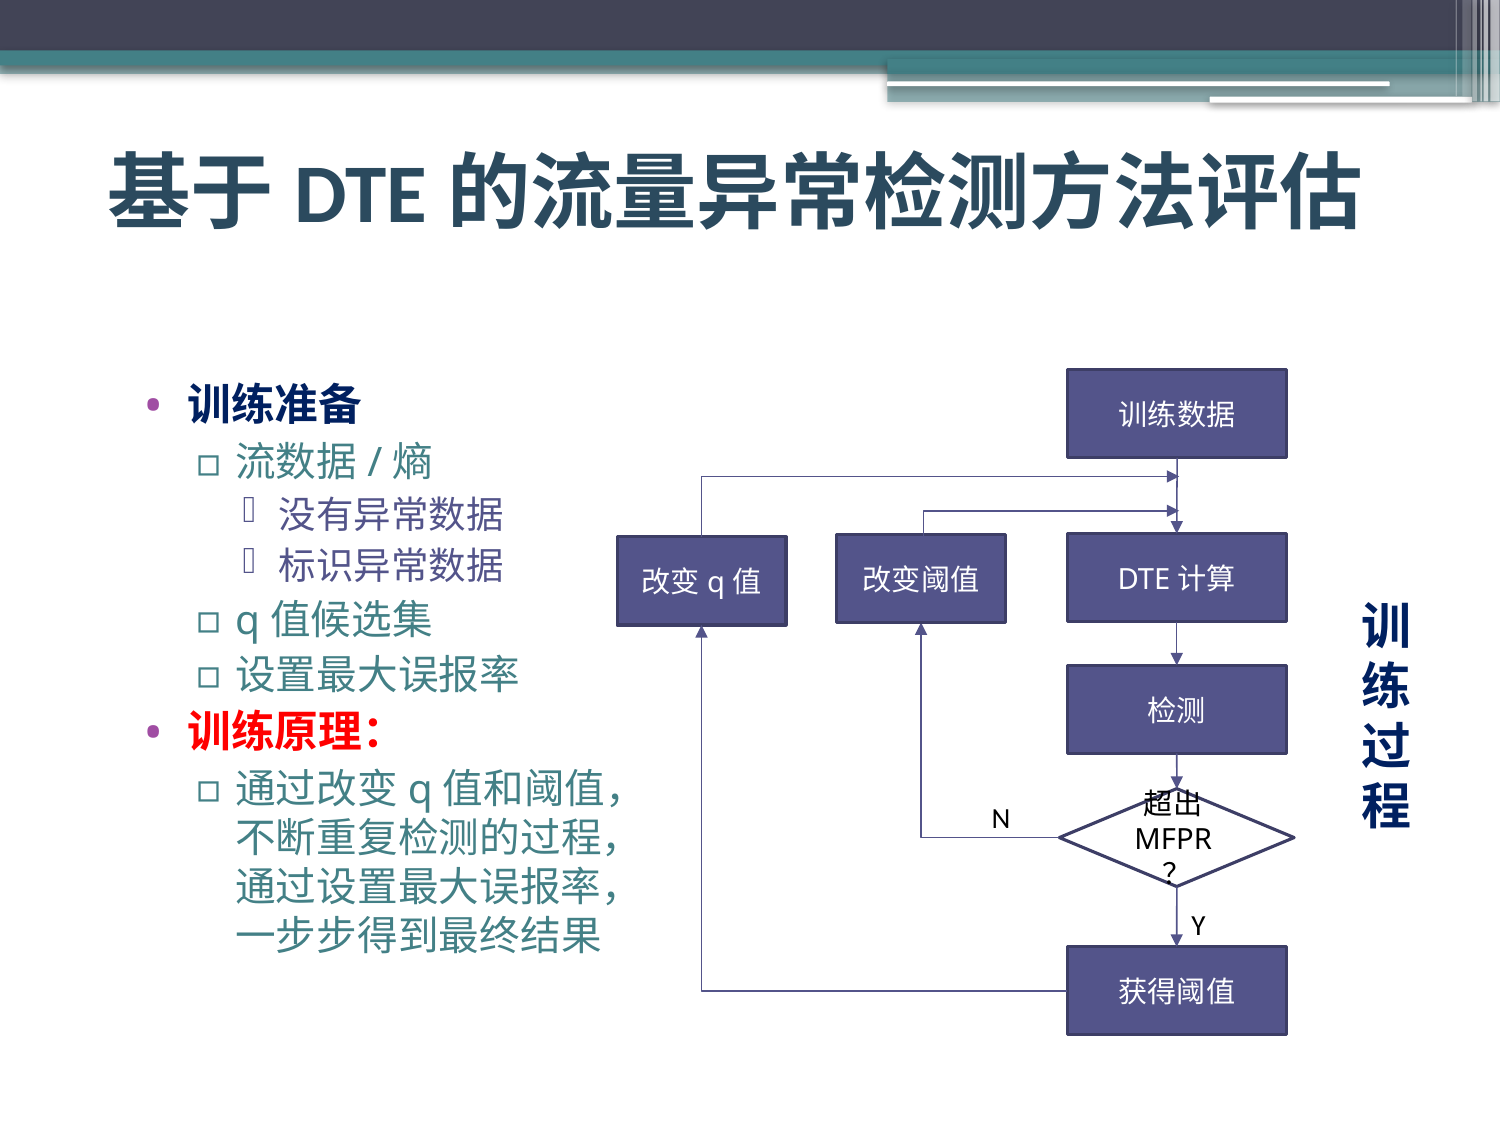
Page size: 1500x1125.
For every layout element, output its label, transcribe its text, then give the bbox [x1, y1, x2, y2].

text_box 训练过程 [1346, 586, 1462, 842]
list 训练准备 流数据/熵 没有异常数据 标识异常数据 q值候选集 设置最大误报率 训练原理： 通过改变q值和阈值，不断重复检测的过程，通过设置最大误报率，一步步得到最终结果 [112, 369, 613, 1035]
title 基于DTE的流量异常检测方法评估 [74, 101, 1425, 277]
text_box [616, 369, 1295, 1036]
